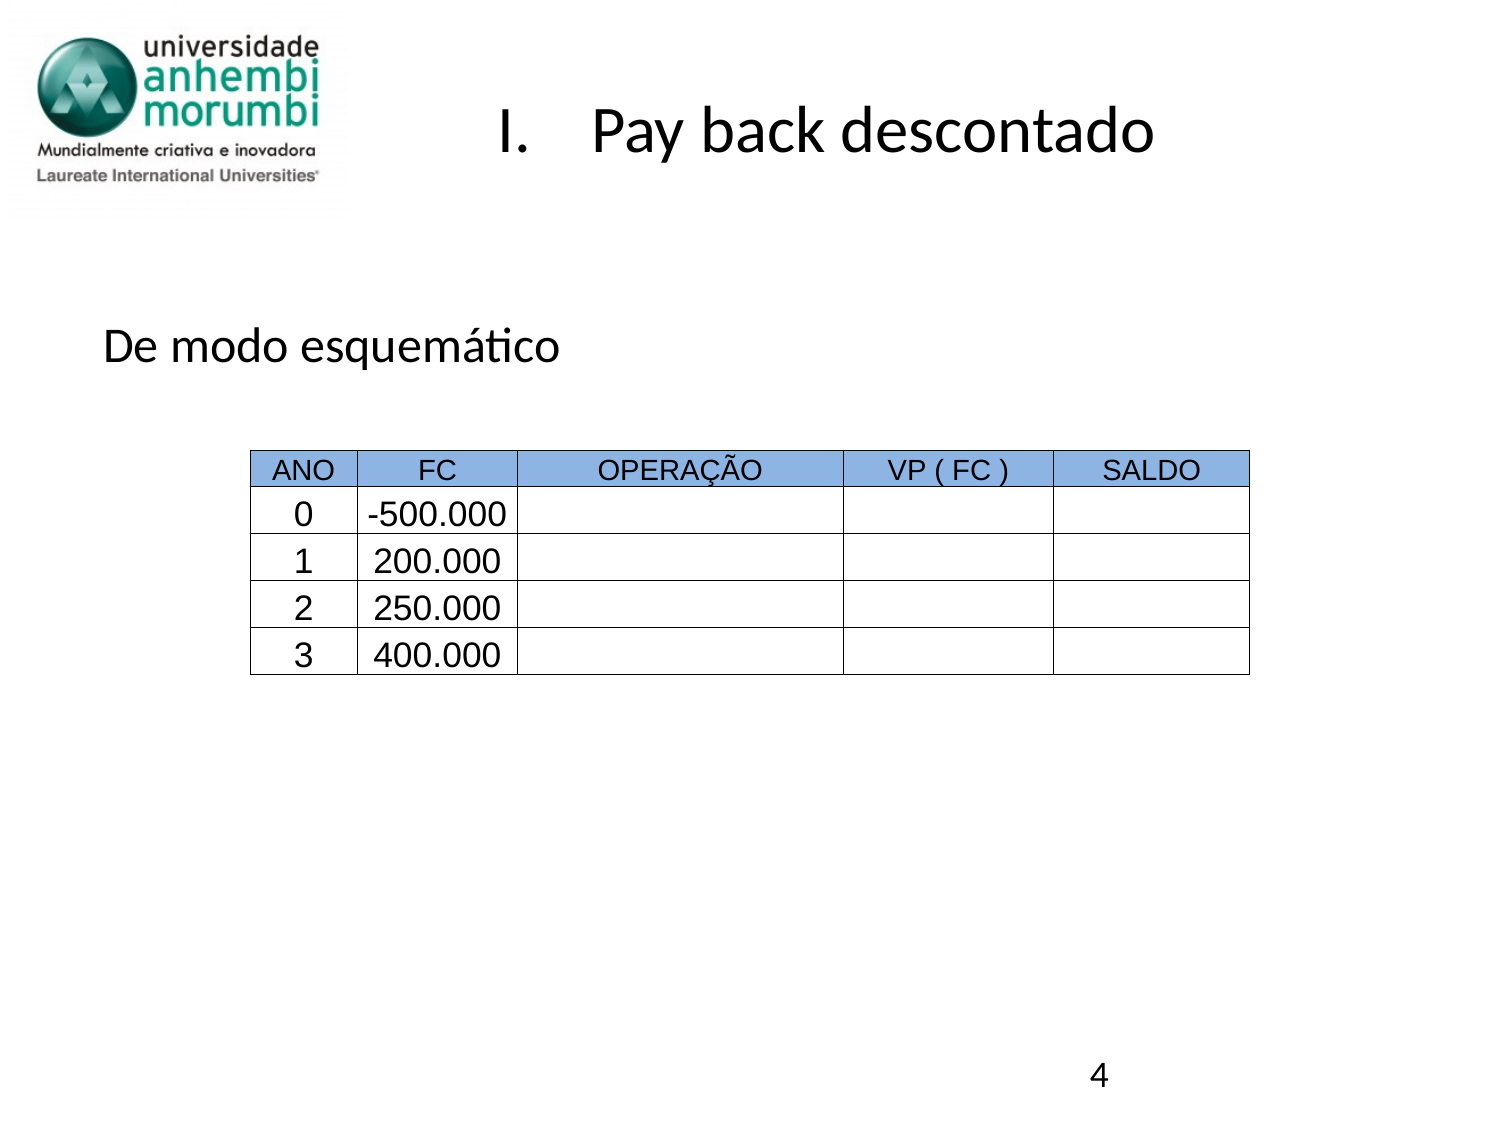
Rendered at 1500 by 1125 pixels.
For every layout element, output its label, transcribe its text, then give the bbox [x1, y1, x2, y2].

table_cell [1054, 534, 1249, 580]
table_cell 2 [251, 581, 357, 627]
table_cell 3 [251, 628, 357, 674]
table_header FC [358, 451, 517, 486]
table_cell [1054, 628, 1249, 674]
table_cell [844, 534, 1053, 580]
table_header SALDO [1054, 451, 1249, 486]
table_cell [844, 581, 1053, 627]
slide_number 4 [1074, 1042, 1425, 1103]
table_header VP ( FC ) [844, 451, 1053, 486]
text_box Pay back descontado [353, 78, 1500, 208]
table_cell [844, 628, 1053, 674]
table_cell [844, 487, 1053, 533]
table_cell 0 [251, 487, 357, 533]
table_cell -500.000 [358, 487, 517, 533]
table_cell [518, 534, 843, 580]
picture [8, 0, 349, 221]
table_cell 400.000 [358, 628, 517, 674]
table_cell 200.000 [358, 534, 517, 580]
table_cell [1054, 487, 1249, 533]
table_cell [518, 581, 843, 627]
table_cell [518, 628, 843, 674]
table_cell [518, 487, 843, 533]
table_header ANO [251, 451, 357, 486]
table_cell [1054, 581, 1249, 627]
table_cell 1 [251, 534, 357, 580]
text_box De modo esquemático [88, 304, 1447, 380]
table_header OPERAÇÃO [518, 451, 843, 486]
table_cell 250.000 [358, 581, 517, 627]
